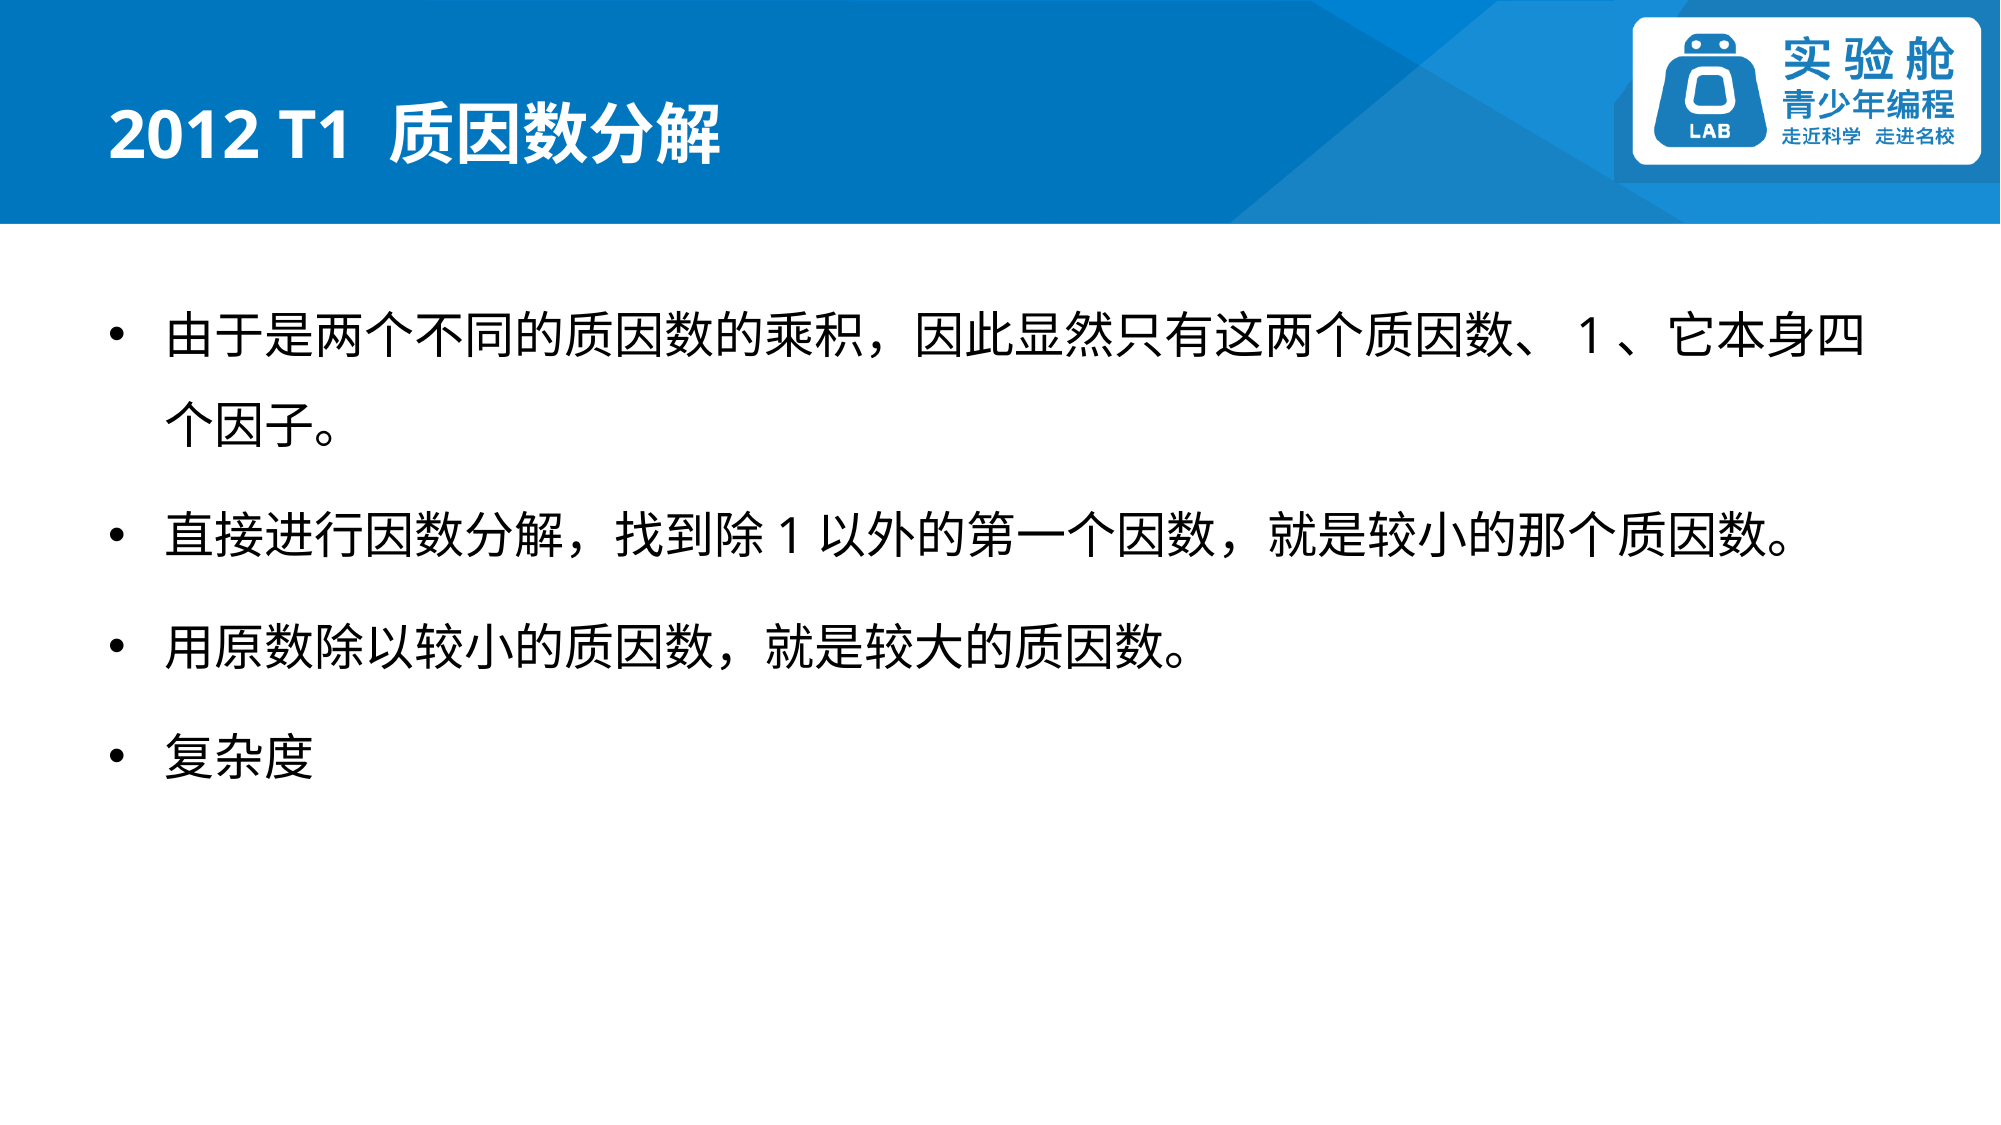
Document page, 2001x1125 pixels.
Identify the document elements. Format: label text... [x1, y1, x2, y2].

picture [1614, 0, 2000, 183]
list 2012 T1 质因数分解 [93, 93, 1907, 186]
